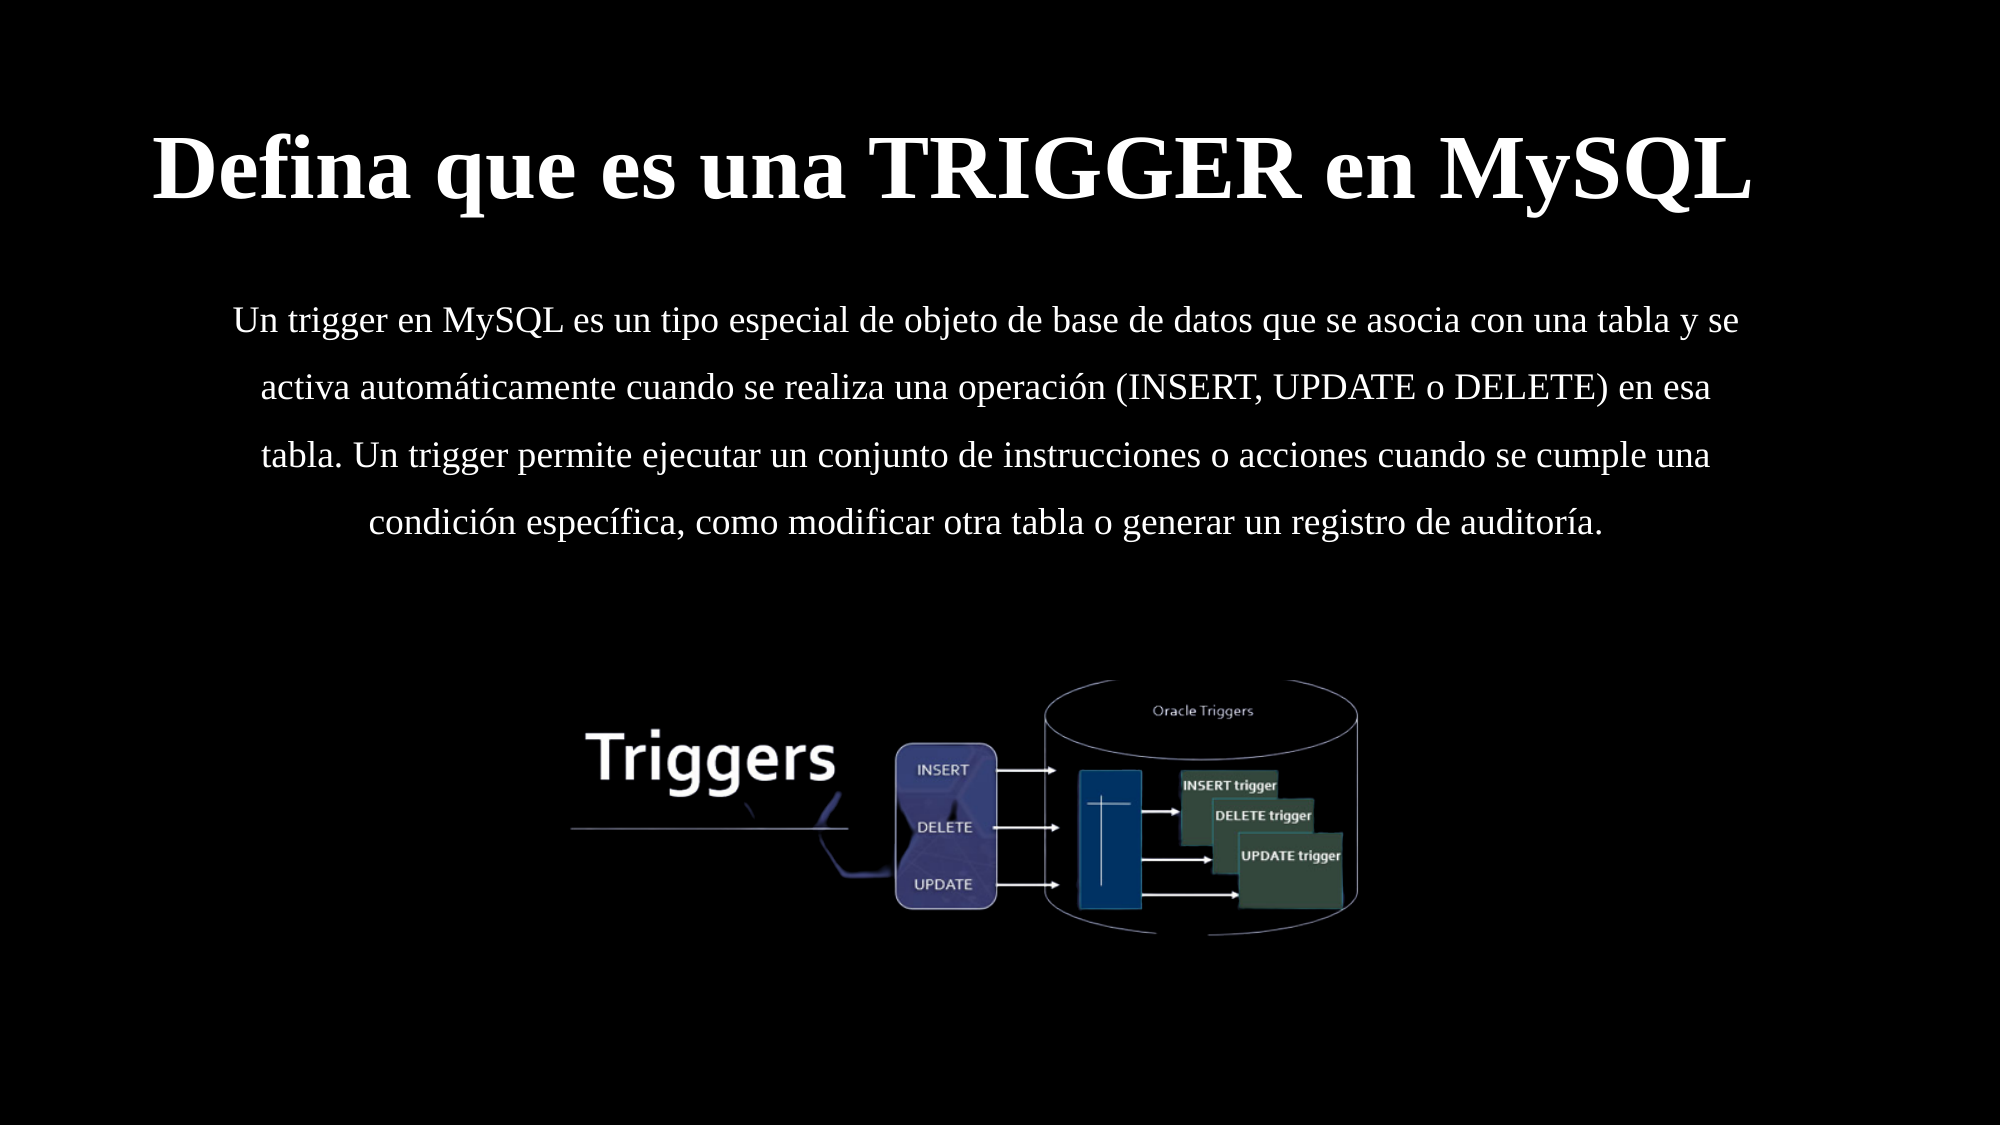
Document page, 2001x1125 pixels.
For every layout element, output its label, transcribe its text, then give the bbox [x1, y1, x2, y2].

text_box Un trigger en MySQL es un tipo especial de objeto de base de datos que se asocia con una tabla y se activa automáticamente cuando se realiza una operación (INSERT, UPDATE o DELETE) en esa tabla. Un trigger permite ejecutar un conjunto de instrucciones o acciones cuando se cumple una condición específica, como modificar otra tabla o generar un registro de auditoría. [209, 264, 1764, 550]
title Defina que es una TRIGGER en MySQL [137, 59, 1863, 278]
picture [544, 680, 1386, 986]
